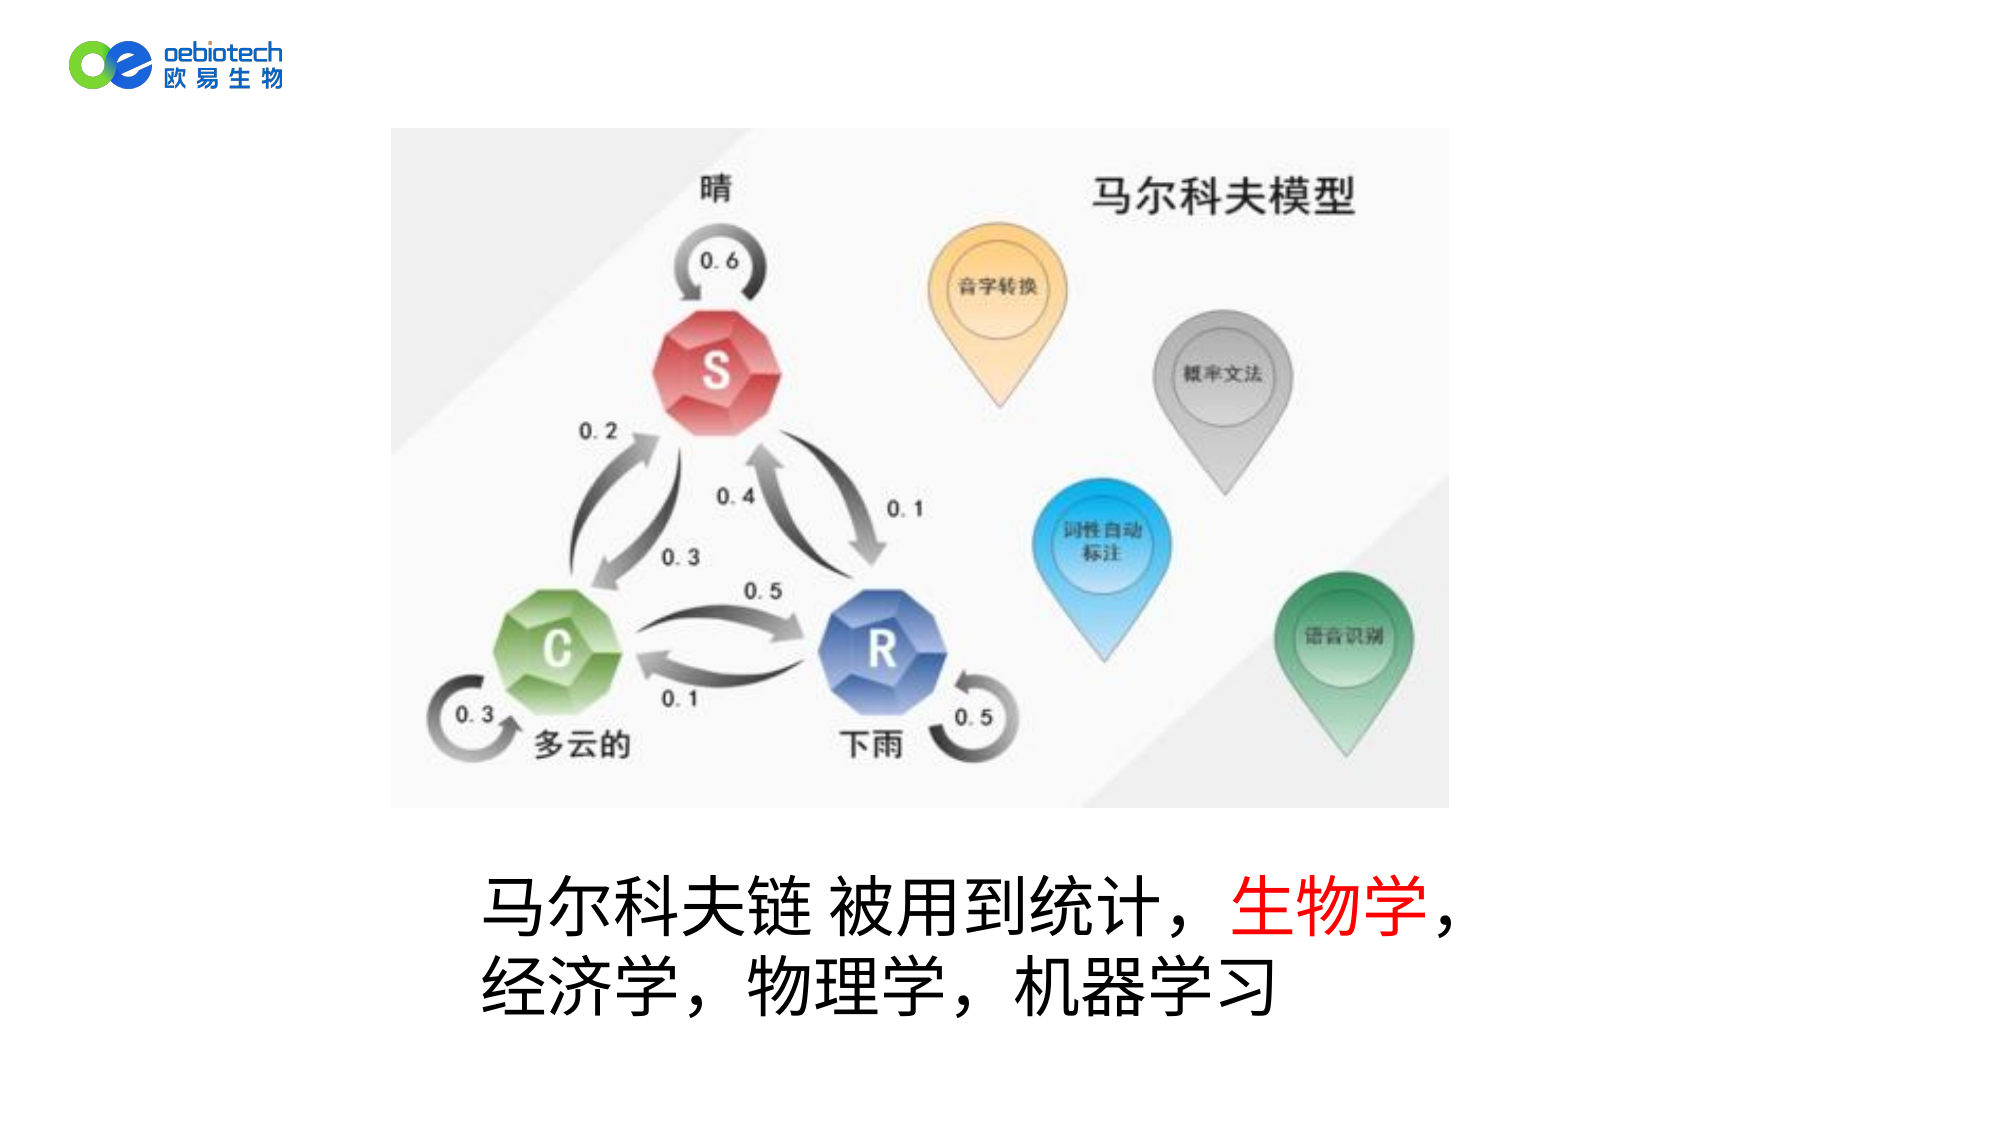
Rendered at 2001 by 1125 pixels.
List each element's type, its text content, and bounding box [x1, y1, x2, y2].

picture [391, 128, 1450, 808]
text_box 马尔科夫链 被用到统计，生物学，经济学，物理学，机器学习 [465, 857, 1449, 1032]
picture [69, 41, 282, 89]
